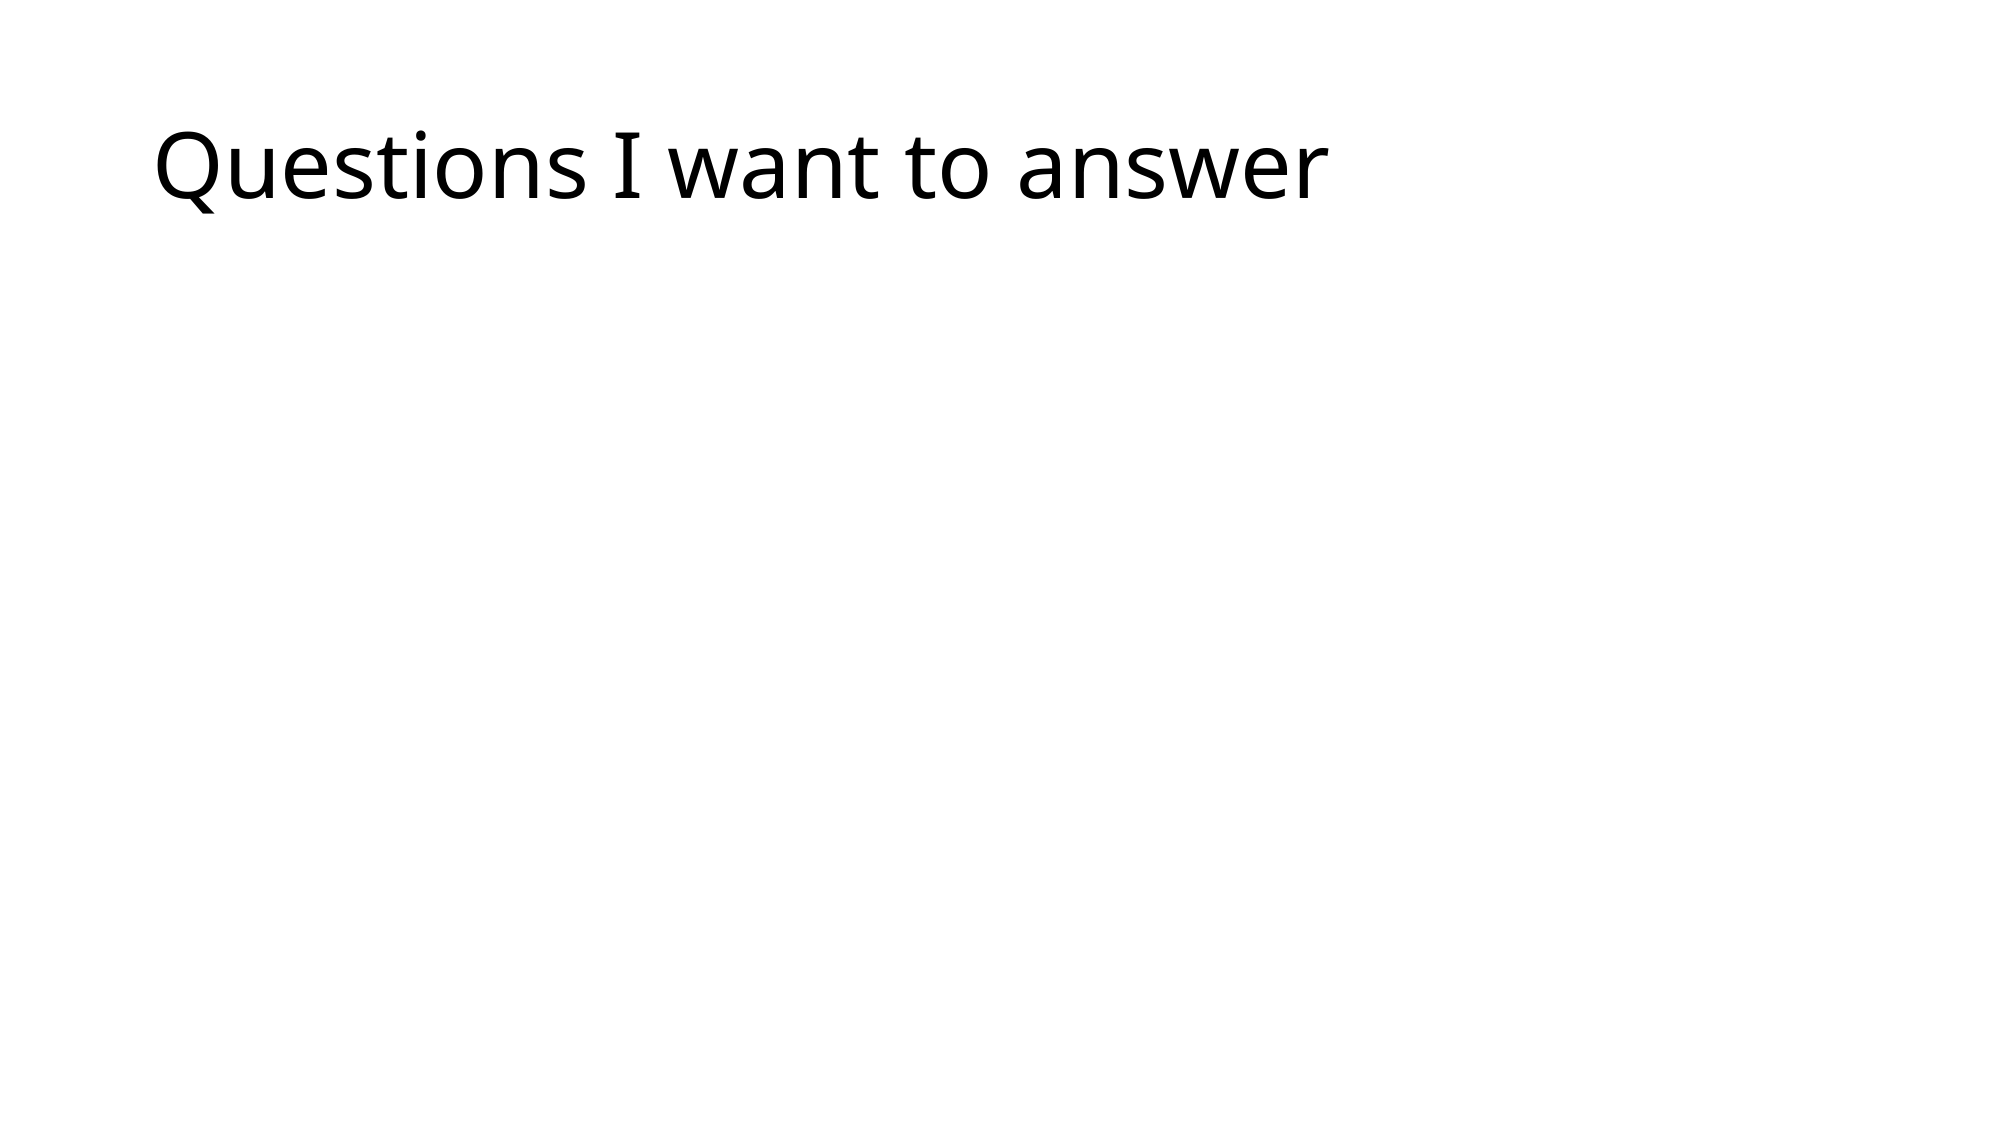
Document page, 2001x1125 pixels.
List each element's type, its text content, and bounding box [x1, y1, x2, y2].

title Questions I want to answer [137, 59, 1863, 278]
